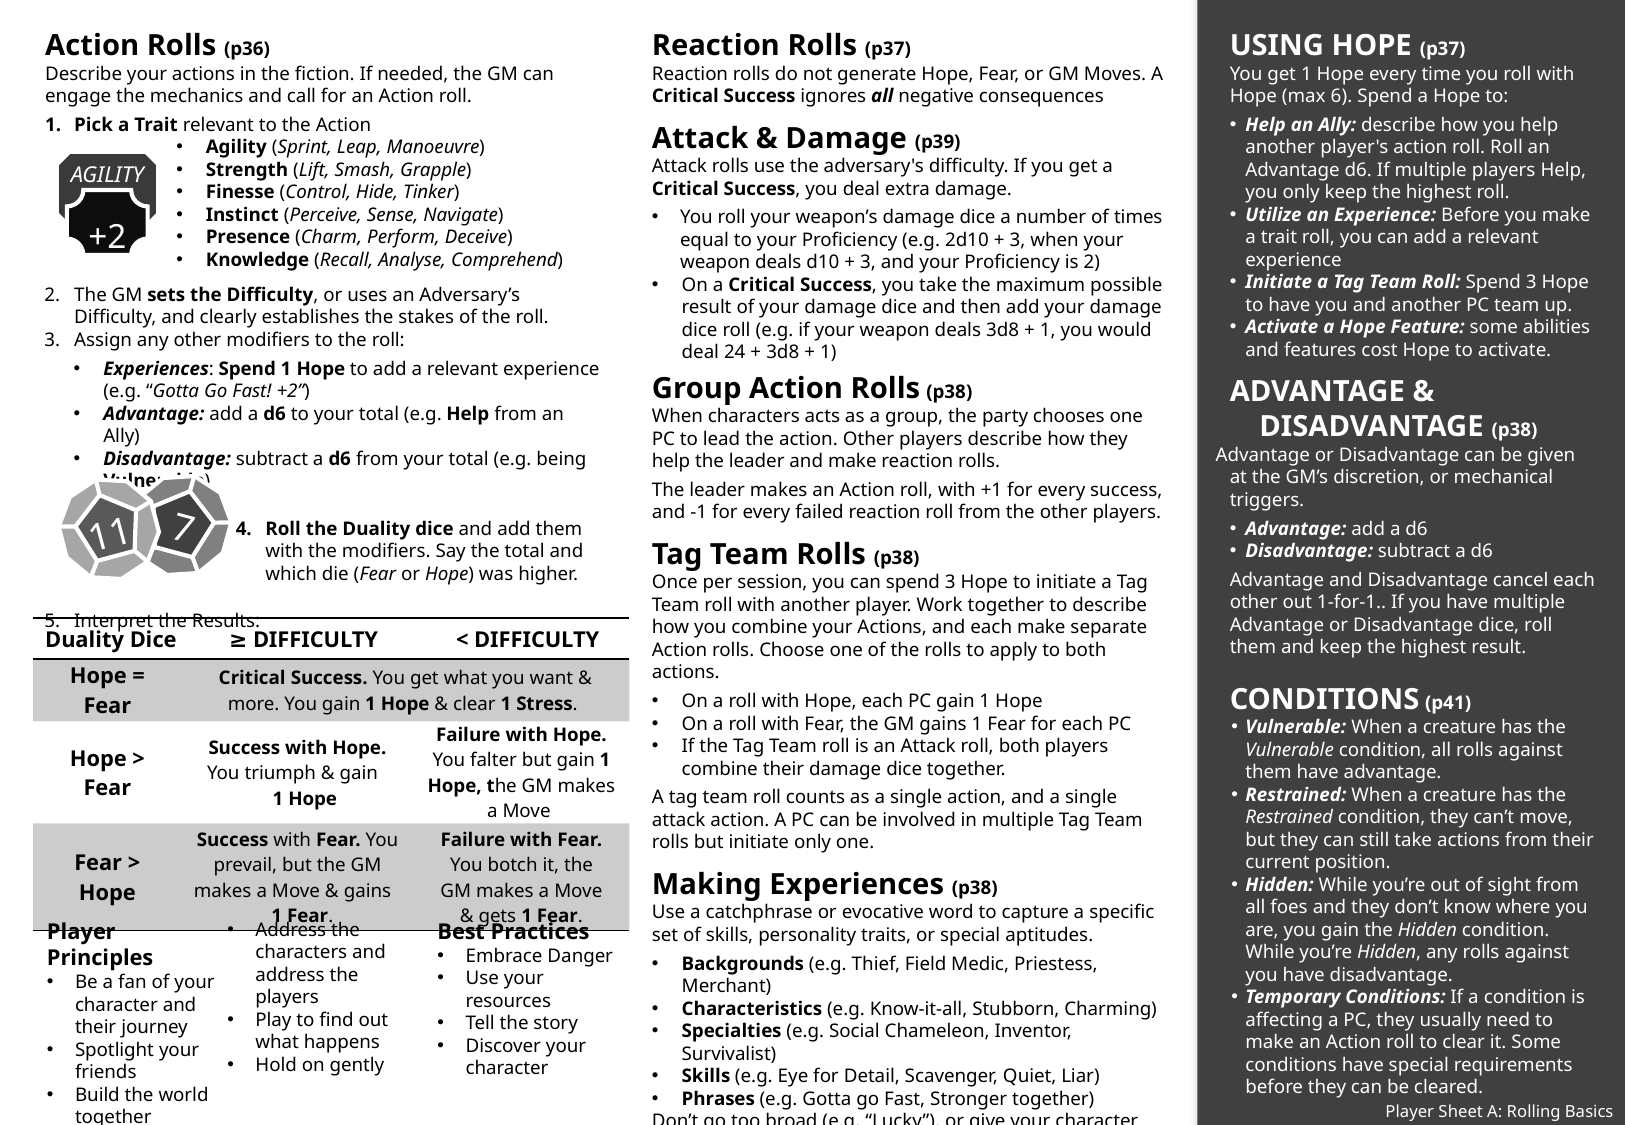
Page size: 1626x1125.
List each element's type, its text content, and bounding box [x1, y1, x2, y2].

table_cell Hope = Fear [33, 660, 181, 721]
text_box Reaction Rolls (p37) Reaction rolls do not generate Hope, Fear, or GM Moves. A Critical Success ignores all negative consequences Attack & Damage (p39) Attack rolls use the adversary's difficulty. If you get a Critical Success, you deal extra damage. You roll your weapon’s damage dice a number of times equal to your Proficiency (e.g. 2d10 + 3, when your weapon deals d10 + 3, and your Proficiency is 2) On a Critical Success, you take the maximum possible result of your damage dice and then add your damage dice roll (e.g. if your weapon deals 3d8 + 1, you would deal 24 + 3d8 + 1) Group Action Rolls (p38) When characters acts as a group, the party chooses one PC to lead the action. Other players describe how they help the leader and make reaction rolls. The leader makes an Action roll, with +1 for every success, and -1 for every failed reaction roll from the other players. Tag Team Rolls (p38) Once per session, you can spend 3 Hope to initiate a Tag Team roll with another player. Work together to describe how you combine your Actions, and each make separate Action rolls. Choose one of the rolls to apply to both actions. On a roll with Hope, each PC gain 1 Hope On a roll with Fear, the GM gains 1 Fear for each PC If the Tag Team roll is an Attack roll, both players combine their damage dice together. A tag team roll counts as a single action, and a single attack action. A PC can be involved in multiple Tag Team rolls but initiate only one. Making Experiences (p38) Use a catchphrase or evocative word to capture a specific set of skills, personality traits, or special aptitudes. Backgrounds (e.g. Thief, Field Medic, Priestess, Merchant) Characteristics (e.g. Know-it-all, Stubborn, Charming) Specialties (e.g. Social Chameleon, Inventor, Survivalist) Skills (e.g. Eye for Detail, Scavenger, Quiet, Liar) Phrases (e.g. Gotta go Fast, Stronger together) Don’t go too broad (e.g. “Lucky”), or give your character abilities they don’t have (e.g. “Invincible”) [637, 19, 1180, 1125]
text_box Best Practices Embrace Danger Use your resources Tell the story Discover your character [422, 910, 630, 1087]
table_cell Critical Success. You get what you want & more. You gain 1 Hope & clear 1 Stress. [181, 660, 629, 721]
table_header < DIFFICULTY [413, 619, 629, 658]
table_cell Success with Fear. You prevail, but the GM makes a Move & gains 1 Fear. [181, 823, 413, 910]
table_cell Failure with Fear. You botch it, the GM makes a Move & gets 1 Fear. [413, 823, 629, 910]
text_box Action Rolls (p36) Describe your actions in the fiction. If needed, the GM can engage the mechanics and call for an Action roll. Pick a Trait relevant to the Action Agility (Sprint, Leap, Manoeuvre) Strength (Lift, Smash, Grapple) Finesse (Control, Hide, Tinker) Instinct (Perceive, Sense, Navigate) Presence (Charm, Perform, Deceive) Knowledge (Recall, Analyse, Comprehend) The GM sets the Difficulty, or uses an Adversary’s Difficulty, and clearly establishes the stakes of the roll. Assign any other modifiers to the roll: Experiences: Spend 1 Hope to add a relevant experience (e.g. “Gotta Go Fast! +2”) Advantage: add a d6 to your total (e.g. Help from an Ally) Disadvantage: subtract a d6 from your total (e.g. being Vulnerable) Roll the Duality dice and add them with the modifiers. Say the total and which die (Fear or Hope) was higher. Interpret the Results: [15, 19, 620, 639]
table_header Duality Dice [33, 639, 181, 658]
text_box USING HOPE (p37) You get 1 Hope every time you roll with Hope (max 6). Spend a Hope to: Help an Ally: describe how you help another player's action roll. Roll an Advantage d6. If multiple players Help, you only keep the highest roll. Utilize an Experience: Before you make a trait roll, you can add a relevant experience Initiate a Tag Team Roll: Spend 3 Hope to have you and another PC team up. Activate a Hope Feature: some abilities and features cost Hope to activate. ADVANTAGE & DISADVANTAGE (p38) Advantage or Disadvantage can be given at the GM’s discretion, or mechanical triggers. Advantage: add a d6 Disadvantage: subtract a d6 Advantage and Disadvantage cancel each other out 1-for-1.. If you have multiple Advantage or Disadvantage dice, roll them and keep the highest result. CONDITIONS (p41) Vulnerable: When a creature has the Vulnerable condition, all rolls against them have advantage. Restrained: When a creature has the Restrained condition, they can’t move, but they can still take actions from their current position. Hidden: While you’re out of sight from all foes and they don’t know where you are, you gain the Hidden condition. While you’re Hidden, any rolls against you have disadvantage. Temporary Conditions: If a condition is affecting a PC, they usually need to make an Action roll to clear it. Some conditions have special requirements before they can be cleared. [1200, 19, 1610, 1105]
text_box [57, 477, 160, 579]
table_cell Fear > Hope [33, 823, 181, 910]
text_box [1196, 0, 1625, 1125]
table_cell Success with Hope. You triumph & gain 1 Hope [181, 721, 413, 823]
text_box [48, 151, 167, 256]
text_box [130, 473, 232, 575]
table_cell Failure with Hope. You falter but gain 1 Hope, the GM makes a Move [413, 721, 629, 823]
table_header ≥ DIFFICULTY [181, 639, 413, 658]
text_box Player Sheet A: Rolling Basics [1370, 1093, 1625, 1125]
text_box Player Principles Be a fan of your character and their journey Spotlight your friends Build the world together Address the characters and address the players Play to find out what happens Hold on gently [32, 910, 423, 1125]
table_cell Hope > Fear [33, 721, 181, 823]
